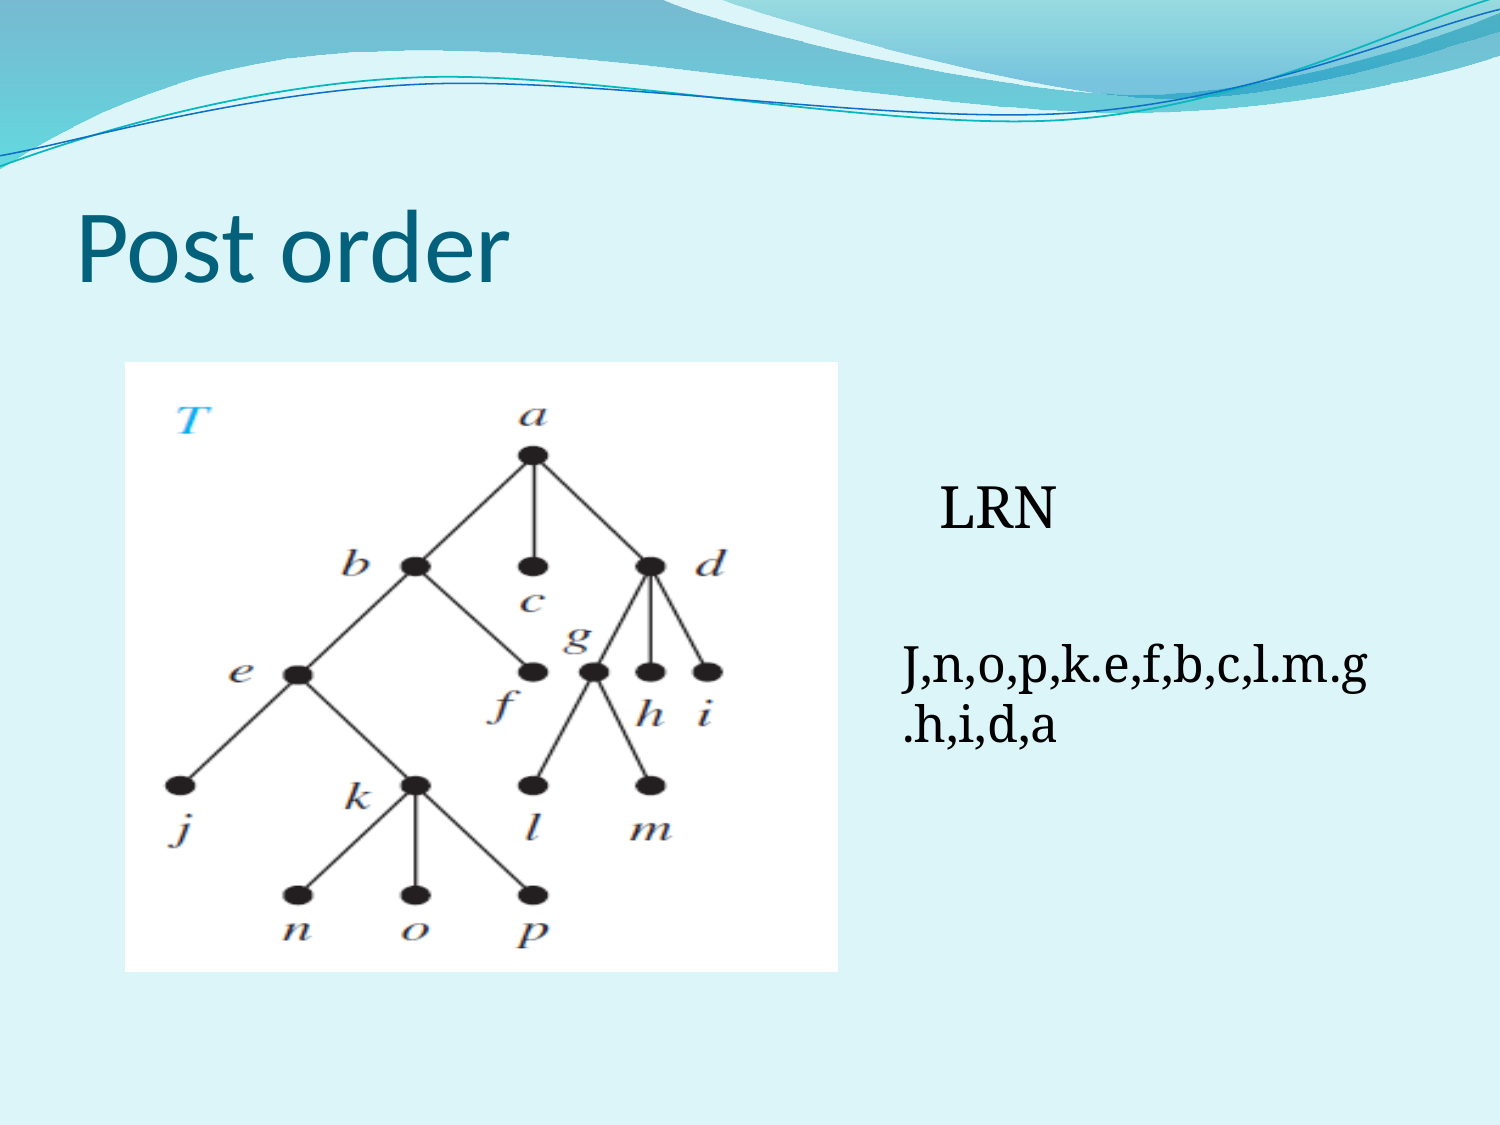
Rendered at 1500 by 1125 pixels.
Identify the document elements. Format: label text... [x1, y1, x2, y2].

text_box LRN [924, 462, 1150, 548]
text_box J,n,o,p,k.e,f,b,c,l.m.g.h,i,d,a [887, 624, 1388, 760]
title Post order [75, 115, 1425, 303]
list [124, 362, 838, 973]
